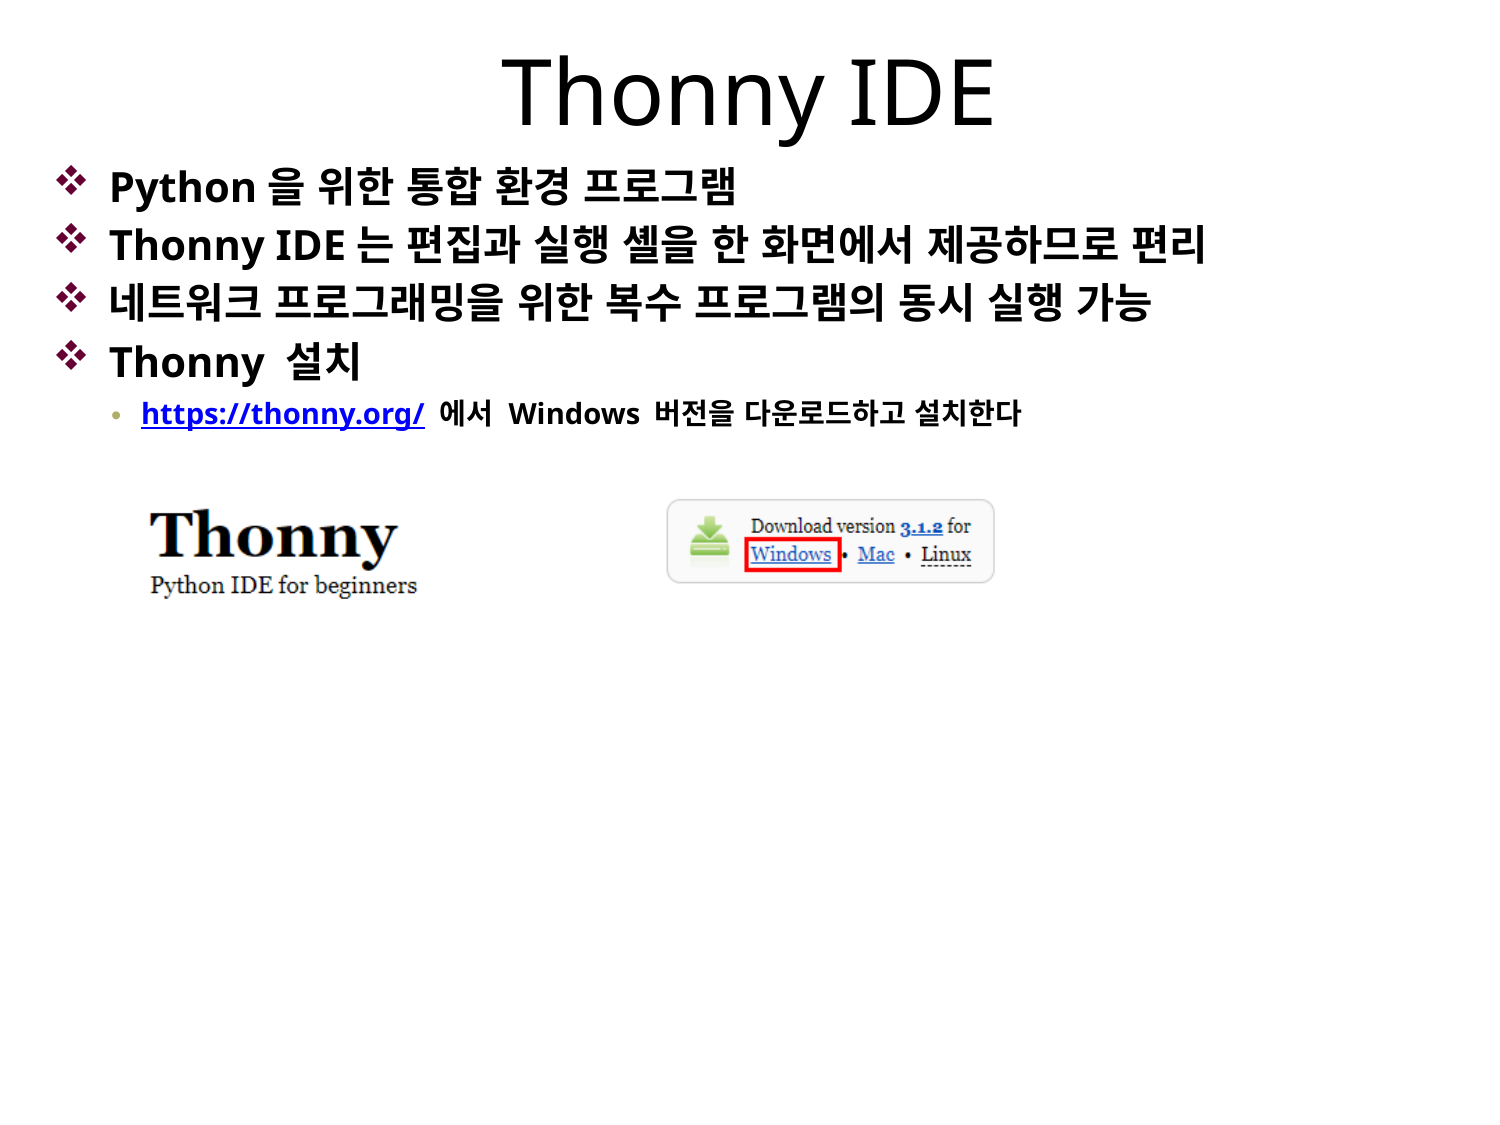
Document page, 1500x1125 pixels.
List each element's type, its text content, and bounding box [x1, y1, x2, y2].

picture [137, 474, 1013, 606]
list Python을 위한 통합 환경 프로그램 Thonny IDE는 편집과 실행 셸을 한 화면에서 제공하므로 편리 네트워크 프로그래밍을 위한 복수 프로그램의 동시 실행 가능 Thonny 설치 https://thonny.org/ 에서 Windows 버전을 다운로드하고 설치한다 [37, 152, 1463, 1091]
title Thonny IDE [75, 0, 1425, 183]
